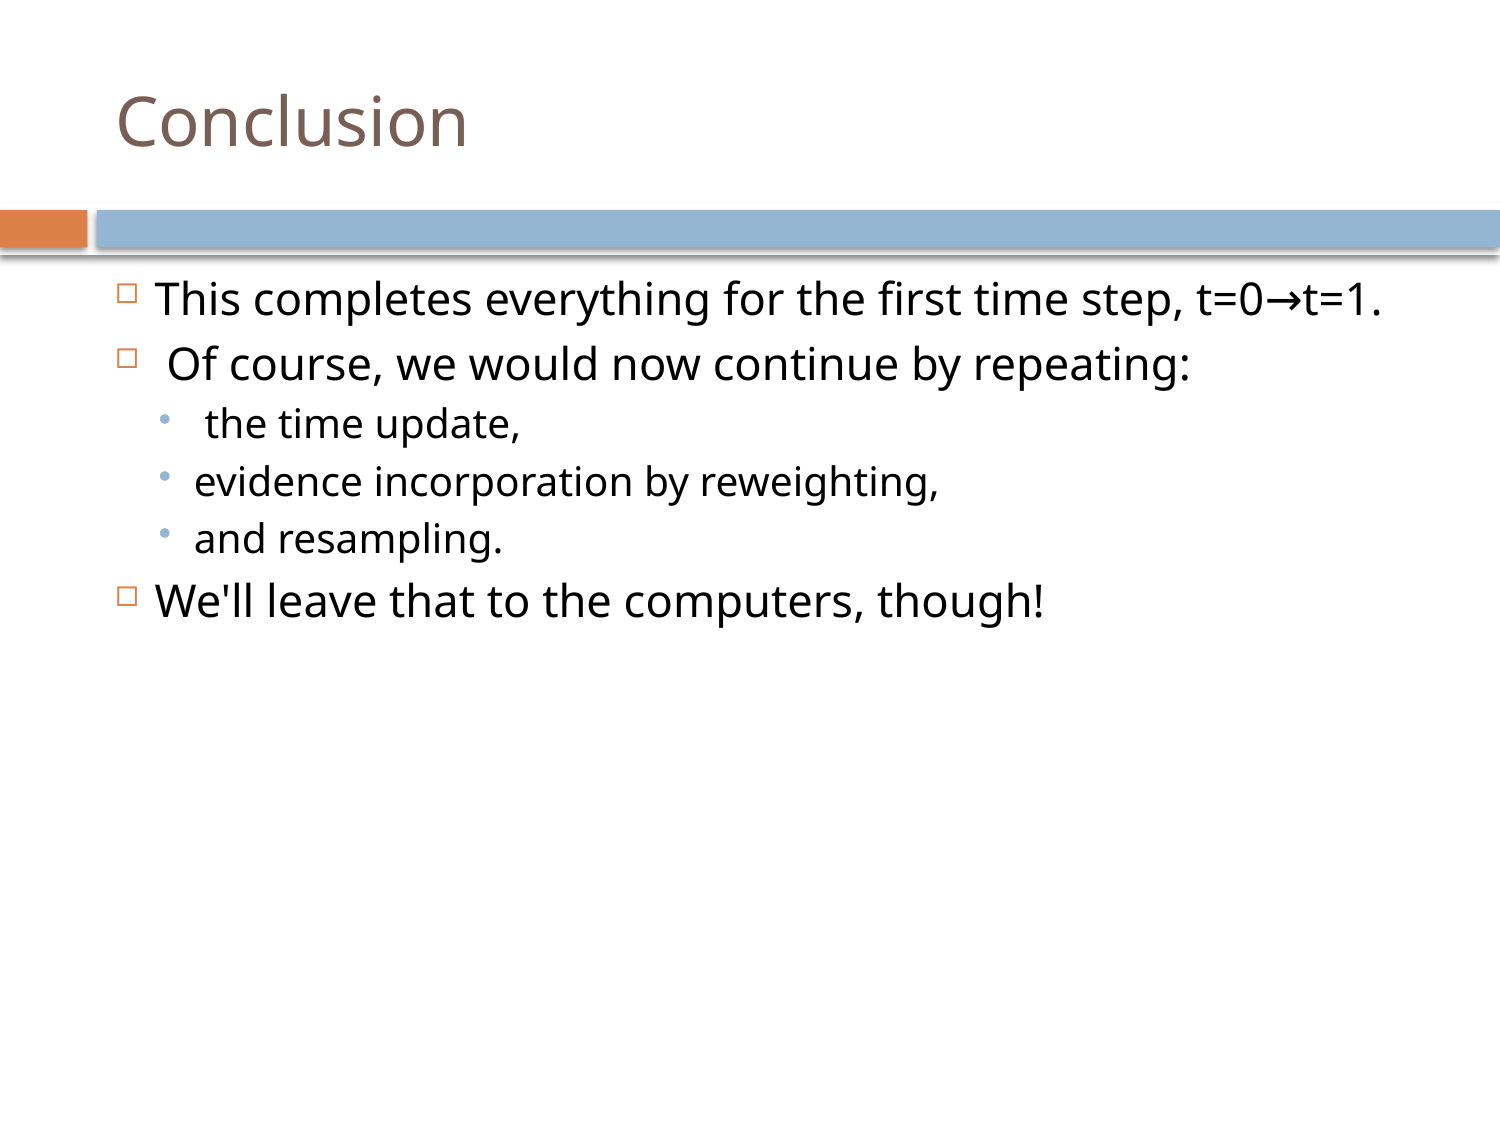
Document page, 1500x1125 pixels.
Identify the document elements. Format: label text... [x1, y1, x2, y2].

title Conclusion [100, 37, 1438, 200]
list This completes everything for the first time step, t=0→t=1. Of course, we would now continue by repeating: the time update, evidence incorporation by reweighting, and resampling. We'll leave that to the computers, though! [100, 262, 1438, 1000]
